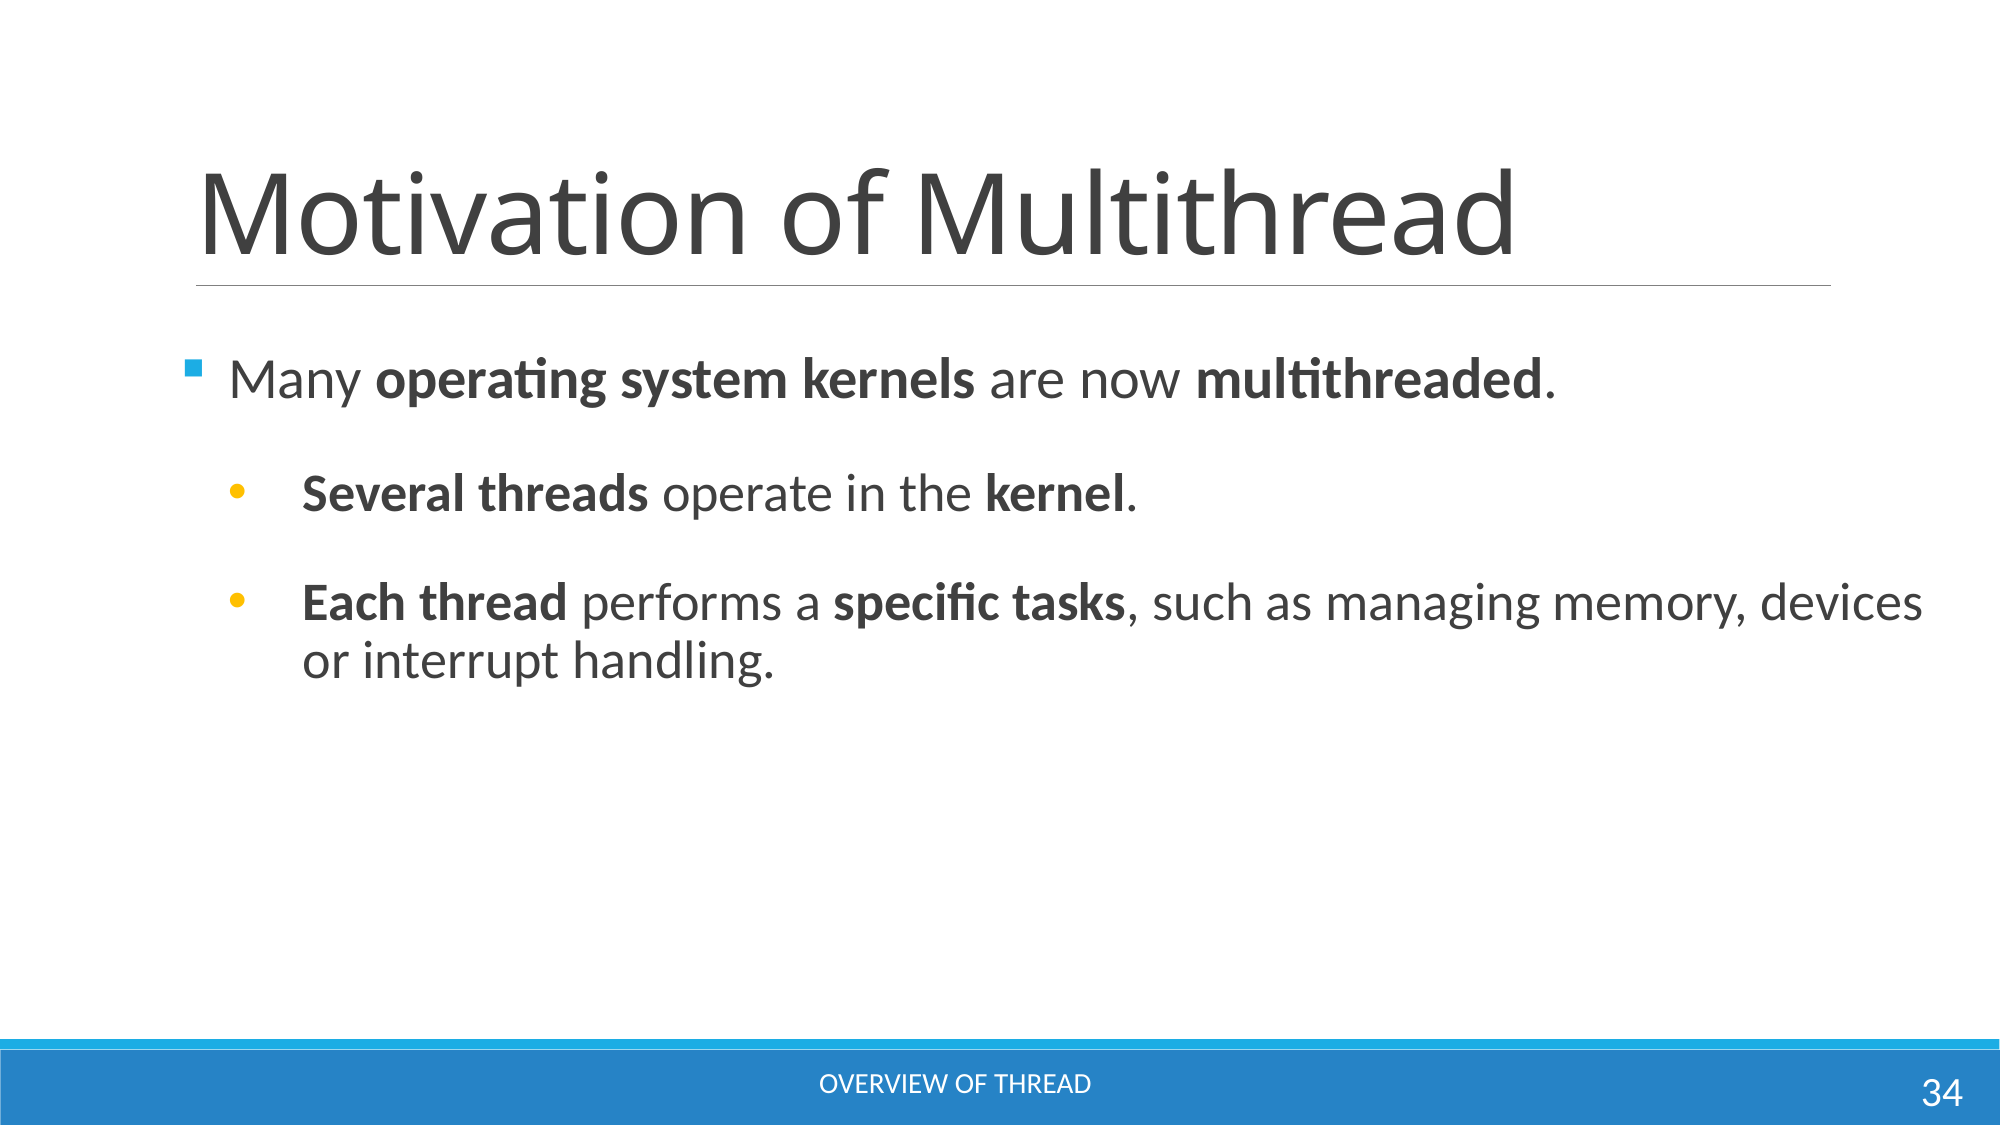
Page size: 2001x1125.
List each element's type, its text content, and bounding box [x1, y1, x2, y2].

title Motivation of Multithread [180, 47, 1830, 285]
text_box OVERVIEW OF THREAD [706, 1061, 1189, 1125]
slide_number 34 [1763, 1059, 1979, 1120]
text_box Many operating system kernels are now multithreaded. Several threads operate in the kernel. Each thread performs a specific tasks, such as managing memory, devices or interrupt handling. [180, 340, 1928, 1005]
